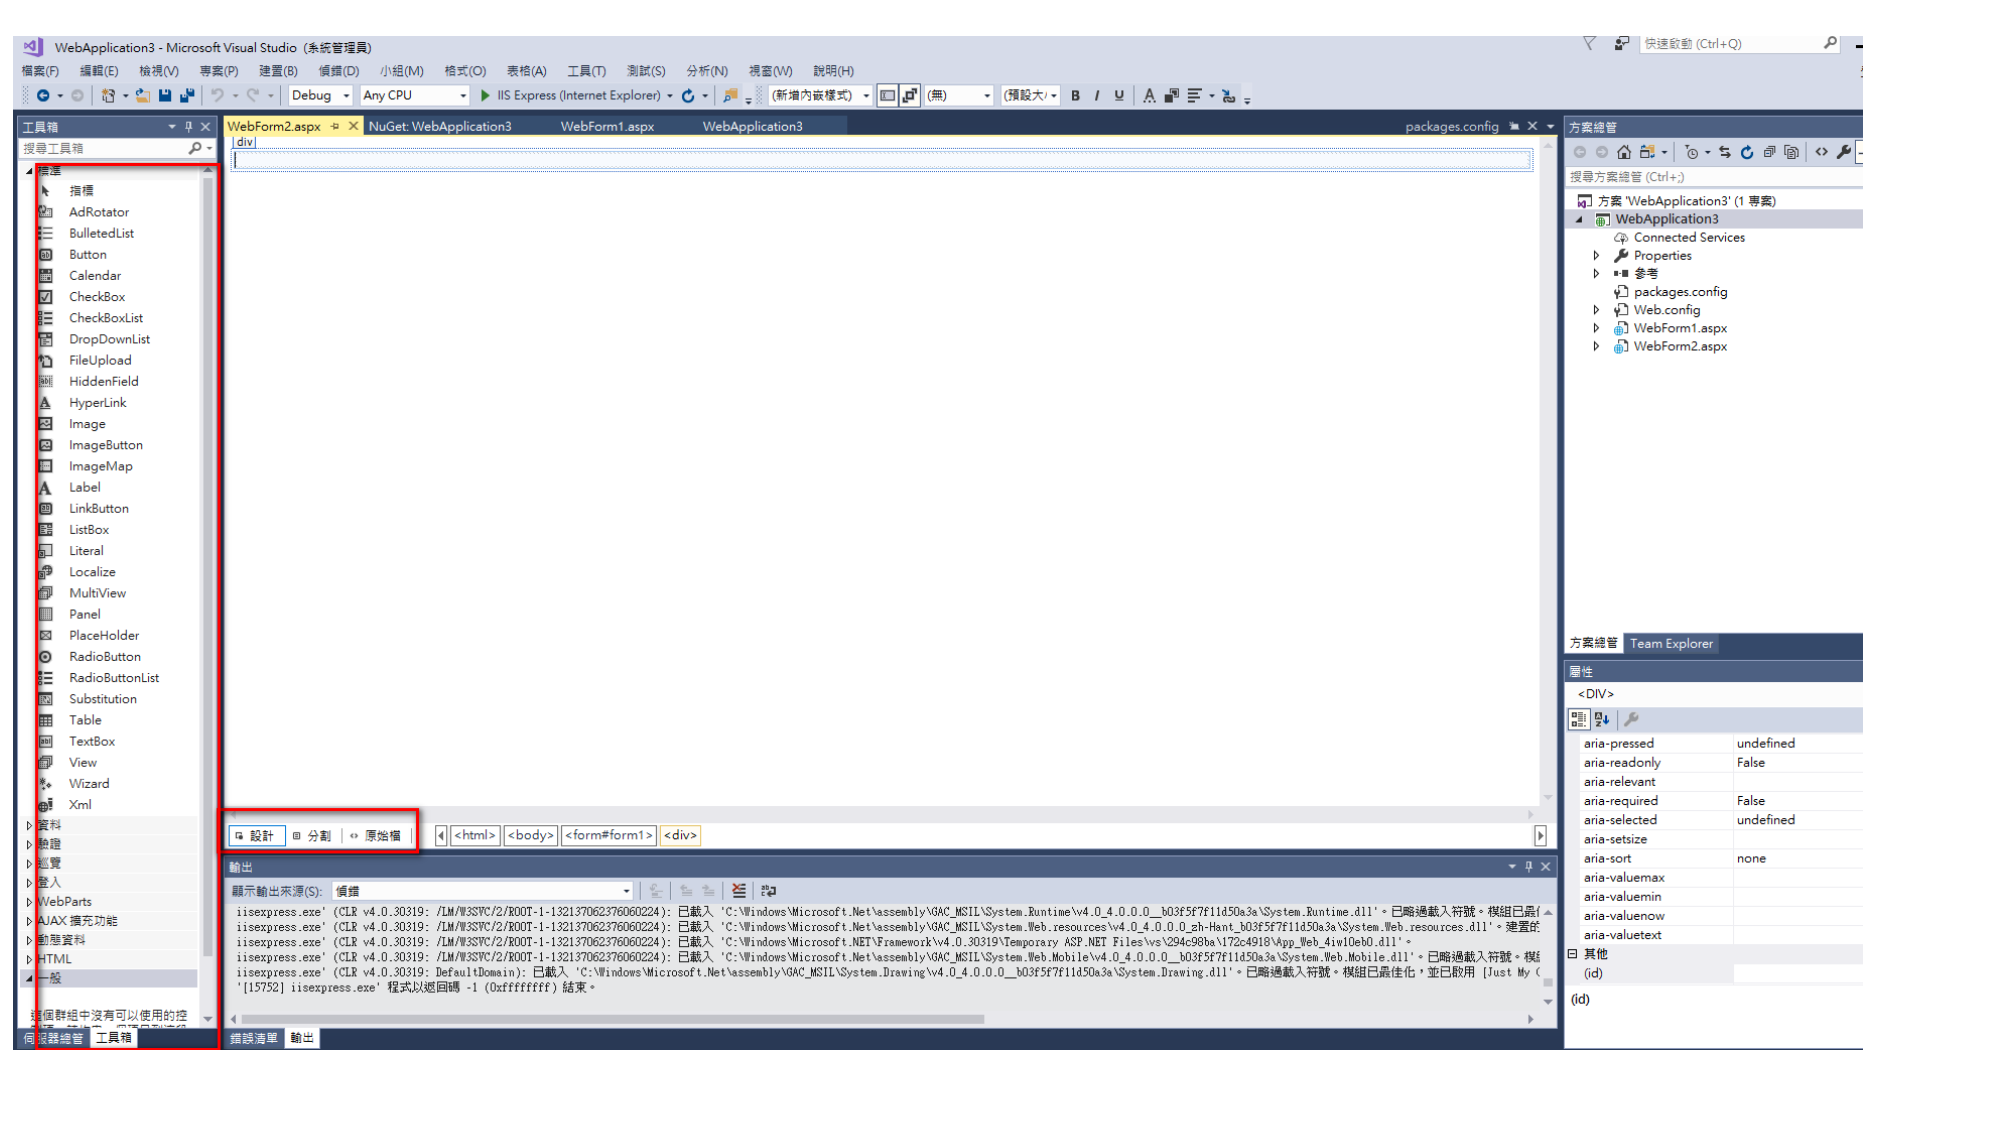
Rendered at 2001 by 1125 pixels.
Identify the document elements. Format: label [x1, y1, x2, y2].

picture [13, 36, 1863, 1050]
